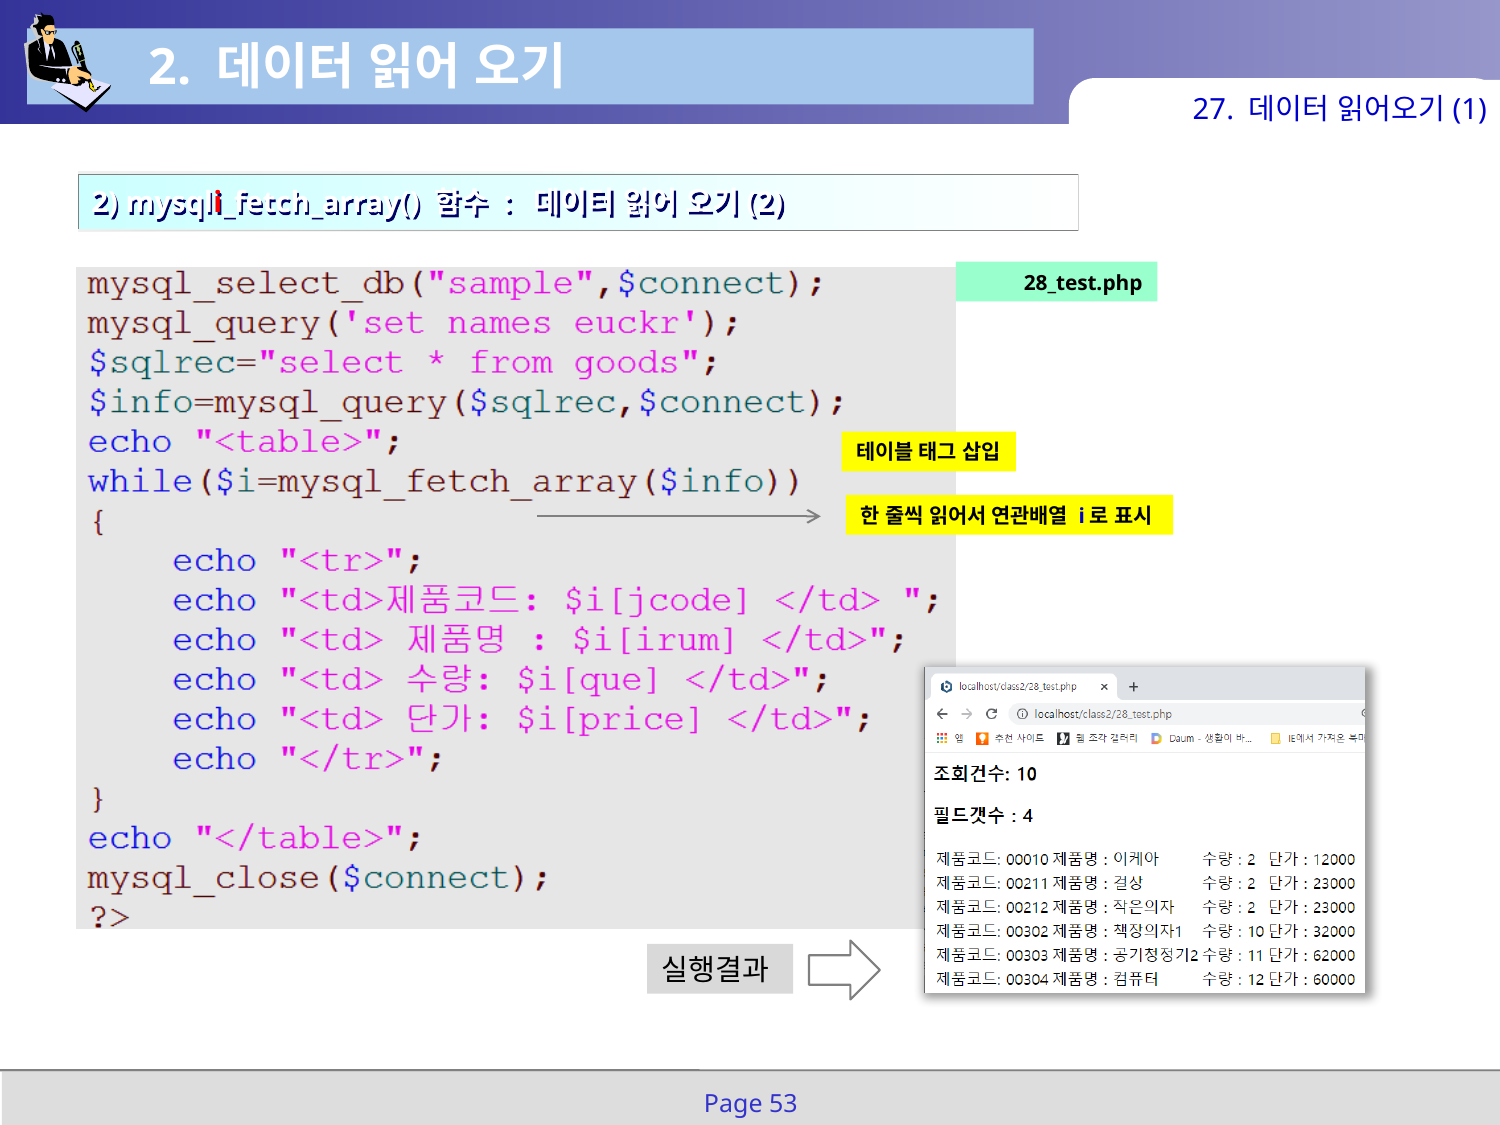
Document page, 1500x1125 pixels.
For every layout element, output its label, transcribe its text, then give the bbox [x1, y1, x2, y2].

text_box [808, 940, 880, 1000]
text_box 테이블 태그 삽입 [961, 431, 1016, 472]
text_box 한 줄씩 읽어서 연관배열 i로 표시 [961, 494, 1174, 535]
text_box 실행결과 [647, 943, 794, 994]
slide_number Page 53 [682, 1079, 819, 1124]
text_box 2. 데이터 읽어 오기 [133, 26, 880, 102]
text_box 27. 데이터 읽어오기(1) [1068, 84, 1493, 131]
text_box 28_test.php [955, 261, 1158, 302]
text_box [76, 170, 1082, 233]
picture [76, 266, 1365, 993]
